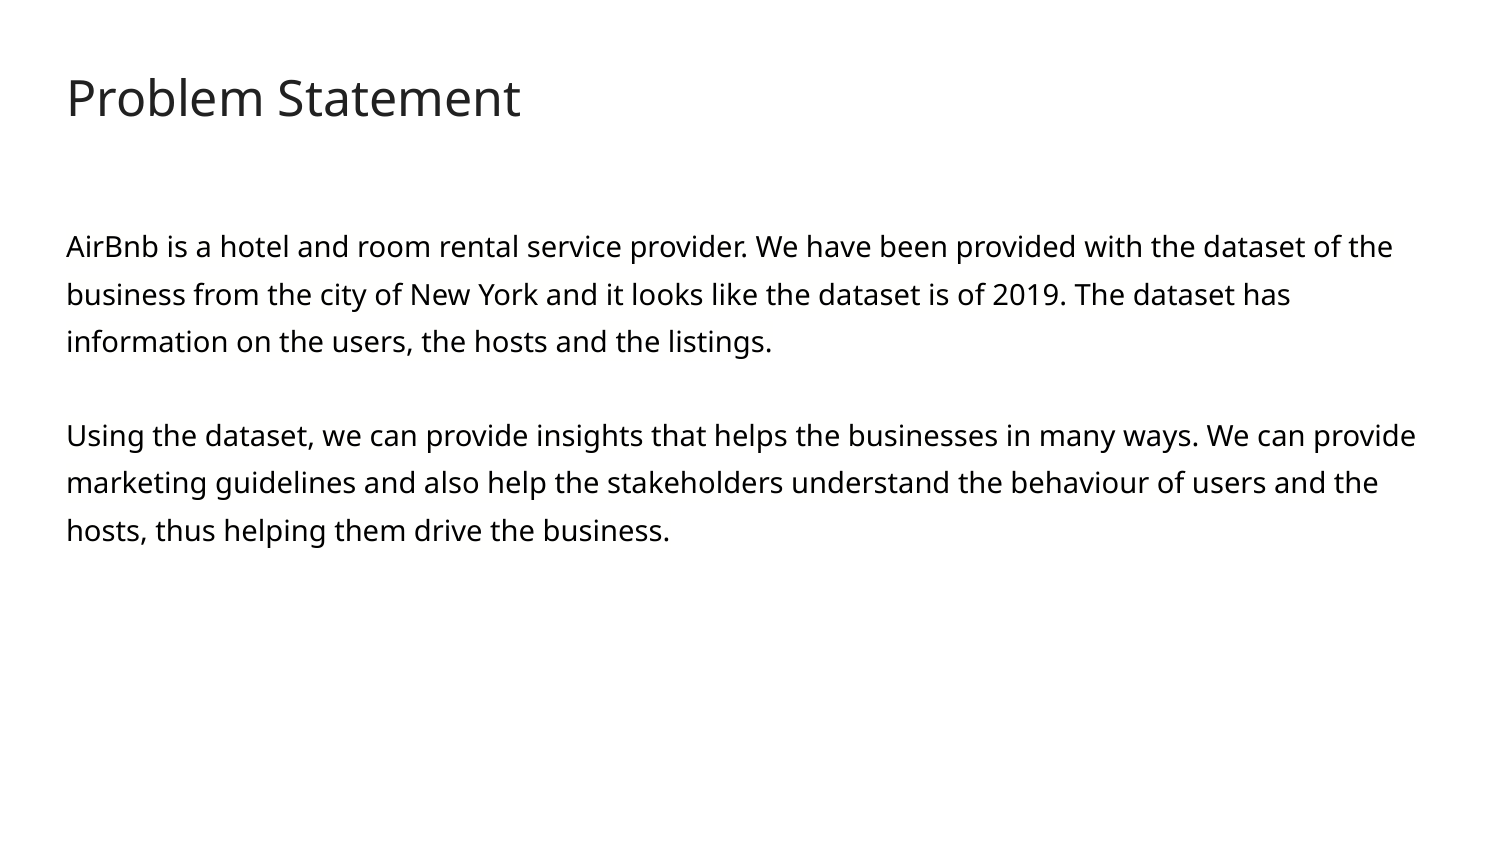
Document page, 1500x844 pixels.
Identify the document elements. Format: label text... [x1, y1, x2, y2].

list AirBnb is a hotel and room rental service provider. We have been provided with the dataset of the business from the city of New York and it looks like the dataset is of 2019. The dataset has information on the users, the hosts and the listings. Using the dataset, we can provide insights that helps the businesses in many ways. We can provide marketing guidelines and also help the stakeholders understand the behaviour of users and the hosts, thus helping them drive the business. [51, 201, 1449, 750]
title Problem Statement [51, 48, 1449, 180]
